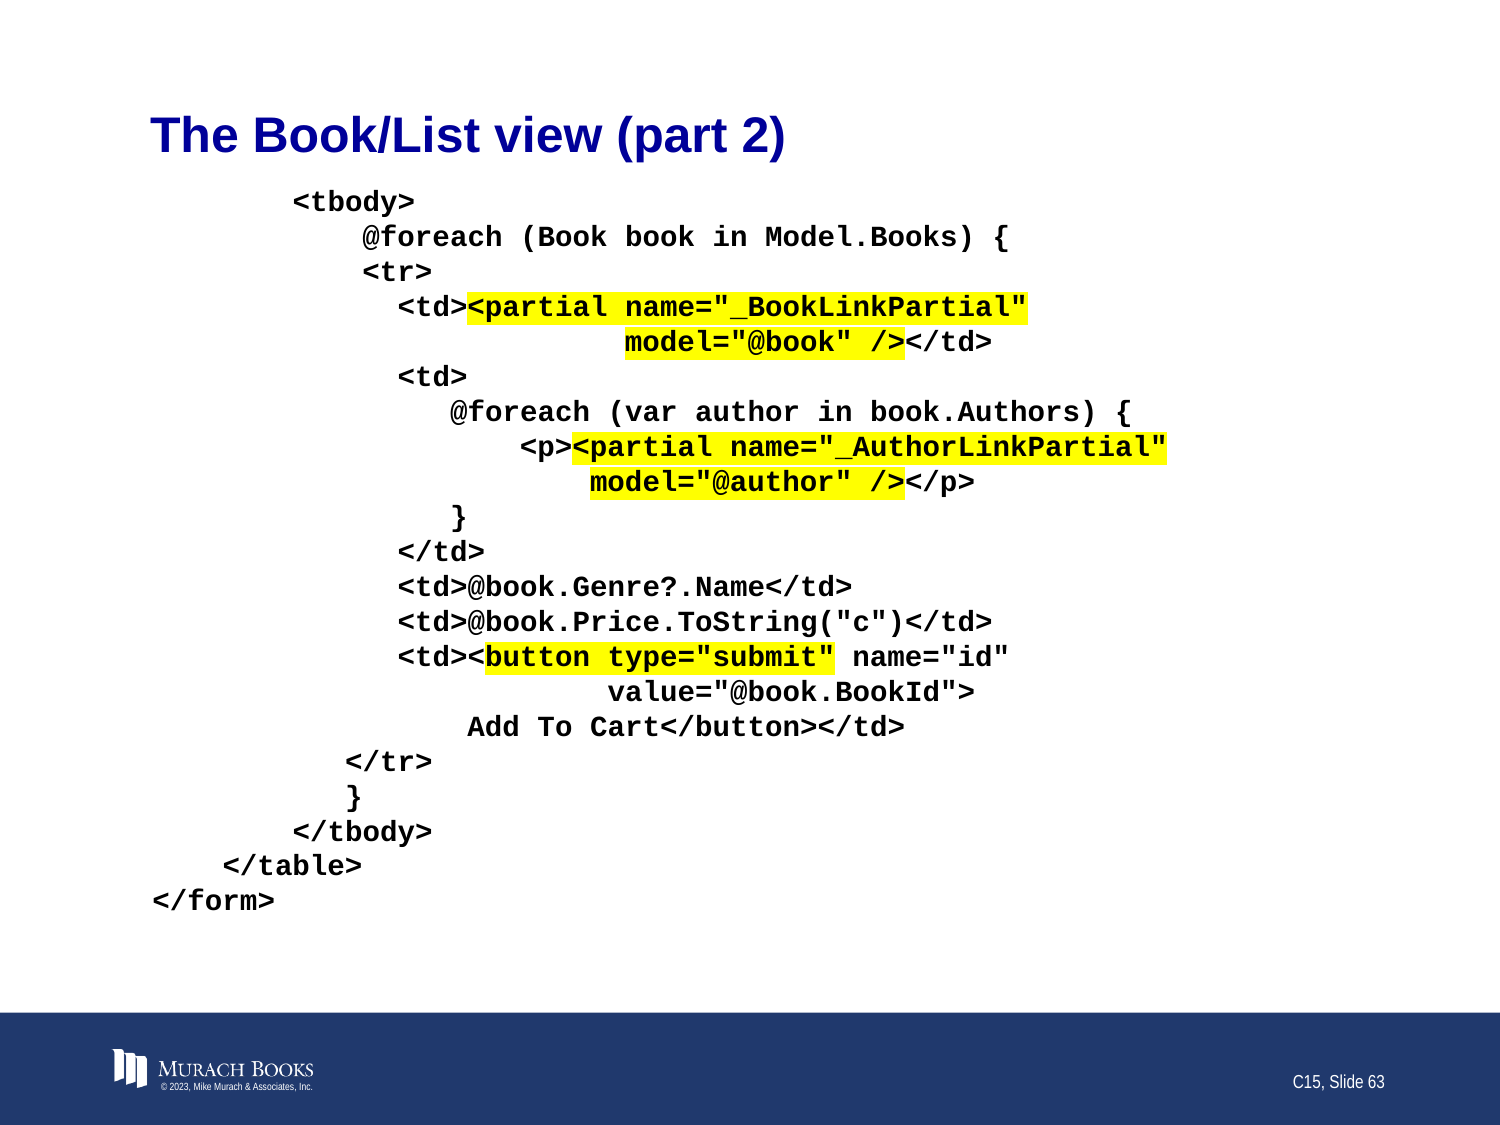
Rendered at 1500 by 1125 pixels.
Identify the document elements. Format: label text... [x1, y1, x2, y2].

slide_number C15, Slide 63 [1087, 1025, 1400, 1100]
list <tbody> @foreach (Book book in Model.Books) { <tr> <td><partial name="_BookLinkPartial" model="@book" /></td> <td> @foreach (var author in book.Authors) { <p><partial name="_AuthorLinkPartial" model="@author" /></p> } </td> <td>@book.Genre?.Name</td> <td>@book.Price.ToString("c")</td> <td><button type="submit" name="id" value="@book.BookId"> Add To Cart</button></td> </tr> } </tbody> </table> </form> [137, 174, 1350, 975]
title The Book/List view (part 2) [150, 102, 1350, 164]
footer © 2023, Mike Murach & Associates, Inc. [12, 1025, 463, 1100]
